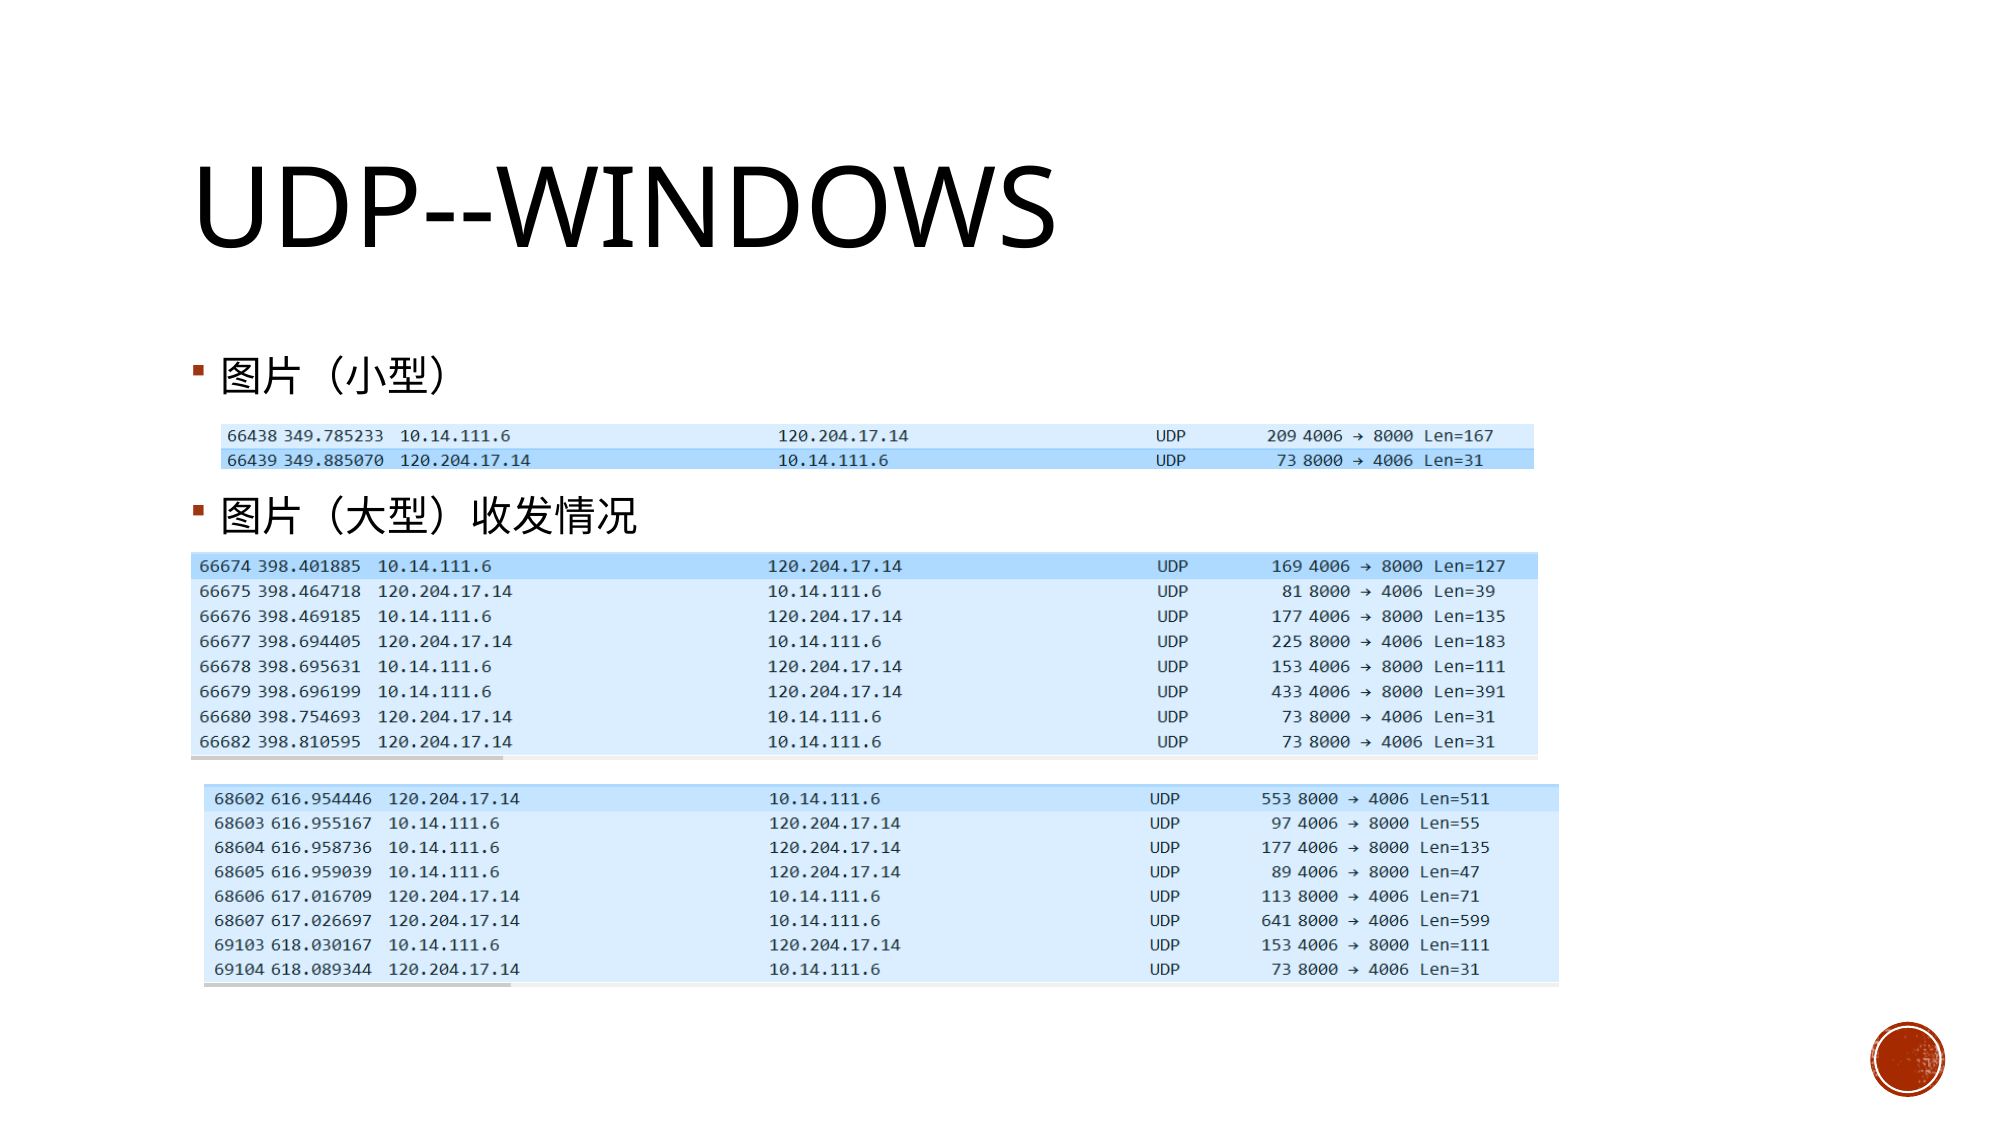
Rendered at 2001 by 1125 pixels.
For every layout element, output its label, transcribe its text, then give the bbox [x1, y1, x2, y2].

picture [191, 552, 1538, 760]
picture [204, 784, 1559, 987]
title UDP--windows [175, 79, 1826, 344]
picture [221, 424, 1534, 469]
list 图片（小型） 图片（大型）收发情况 [175, 348, 1826, 1013]
